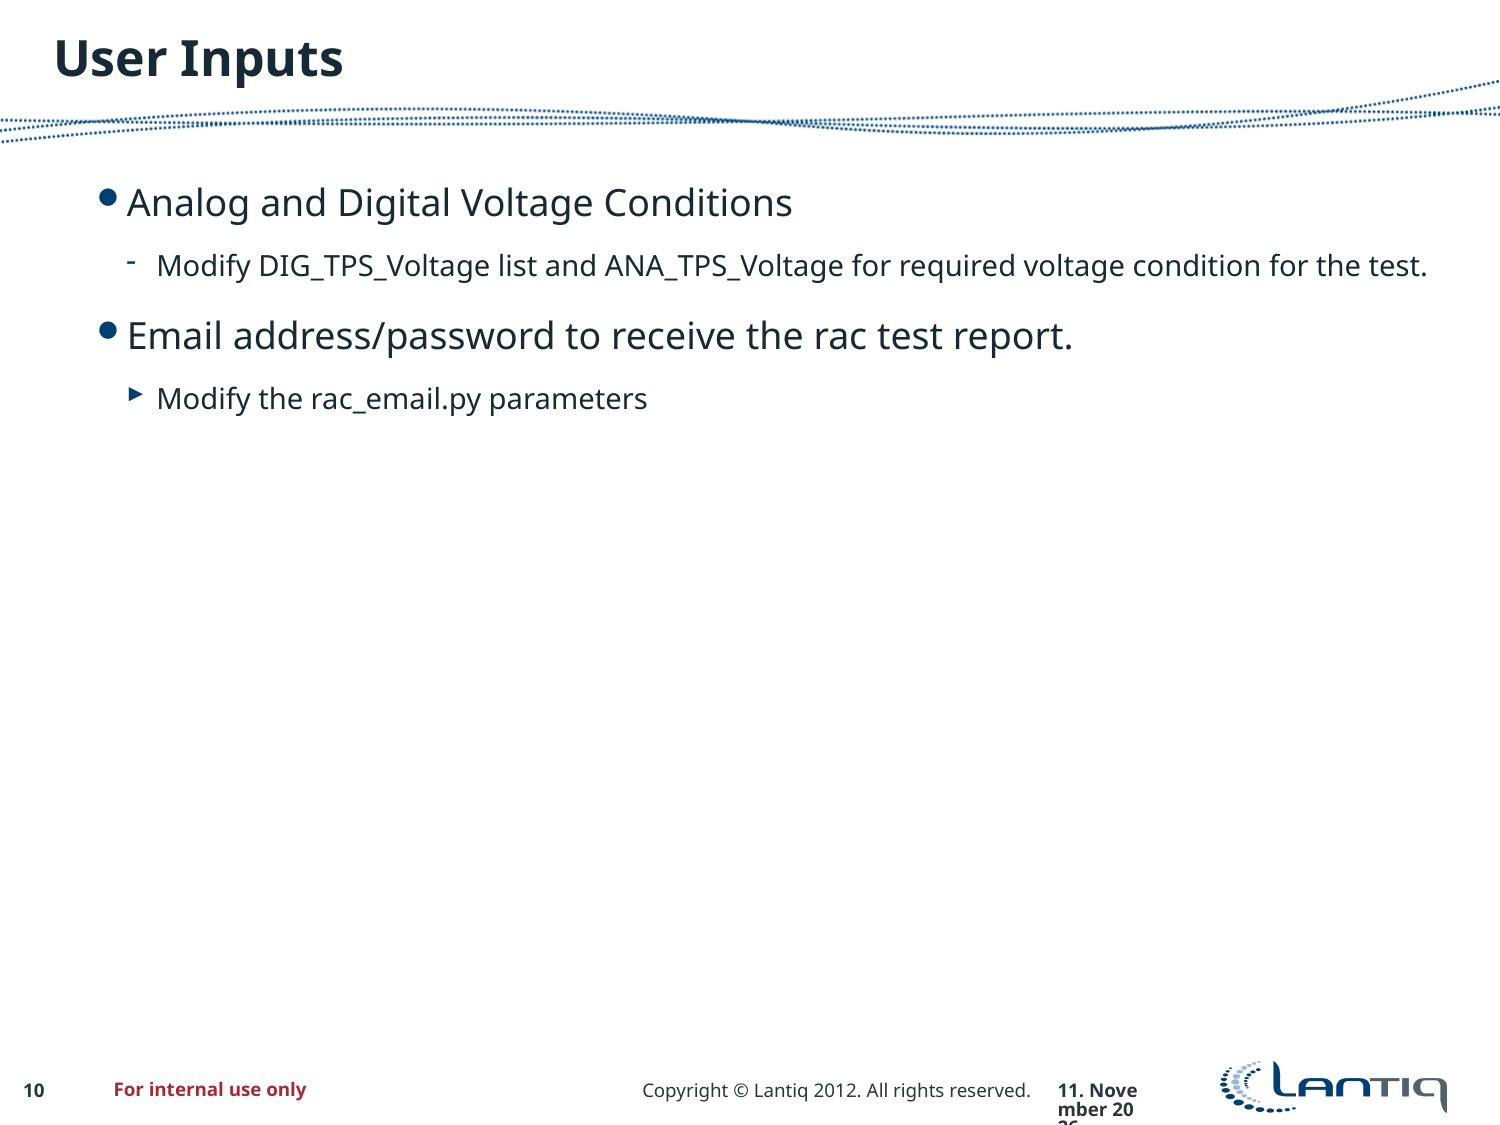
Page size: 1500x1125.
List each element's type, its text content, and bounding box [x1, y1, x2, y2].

title User Inputs [52, 0, 1448, 114]
picture [1220, 1061, 1447, 1113]
picture [0, 68, 1500, 160]
footer For internal use only [98, 1070, 620, 1109]
list Analog and Digital Voltage Conditions Modify DIG_TPS_Voltage list and ANA_TPS_Voltage for required voltage condition for the test. Email address/password to receive the rac test report. Modify the rac_email.py parameters [52, 148, 1448, 906]
